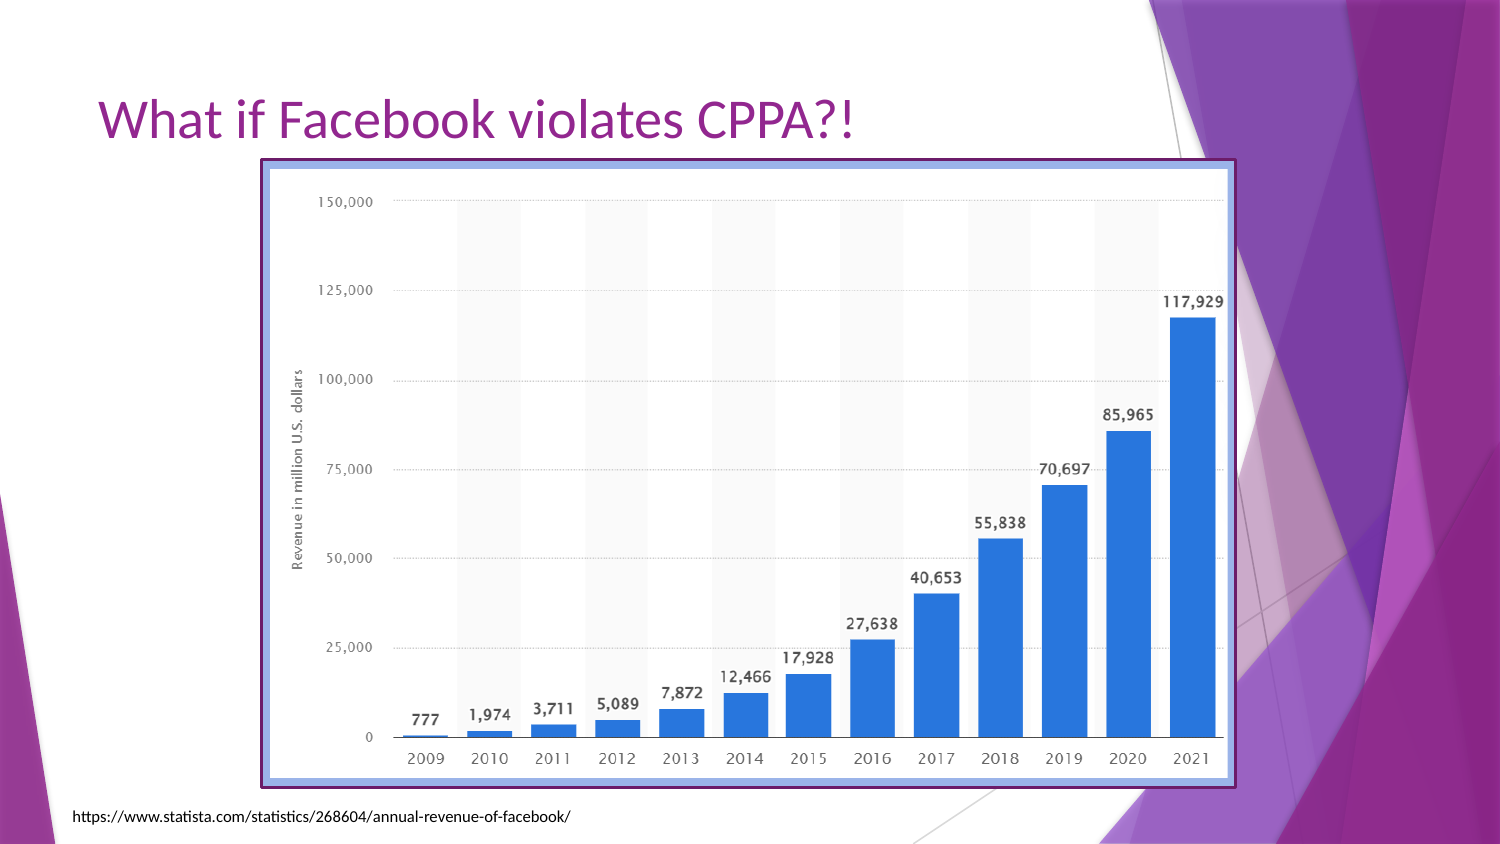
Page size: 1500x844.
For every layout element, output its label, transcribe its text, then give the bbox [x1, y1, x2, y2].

title What if Facebook violates CPPA?! [83, 75, 1141, 238]
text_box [269, 169, 1229, 778]
text_box [260, 158, 1237, 789]
text_box https://www.statista.com/statistics/268604/annual-revenue-of-facebook/ [57, 798, 594, 834]
